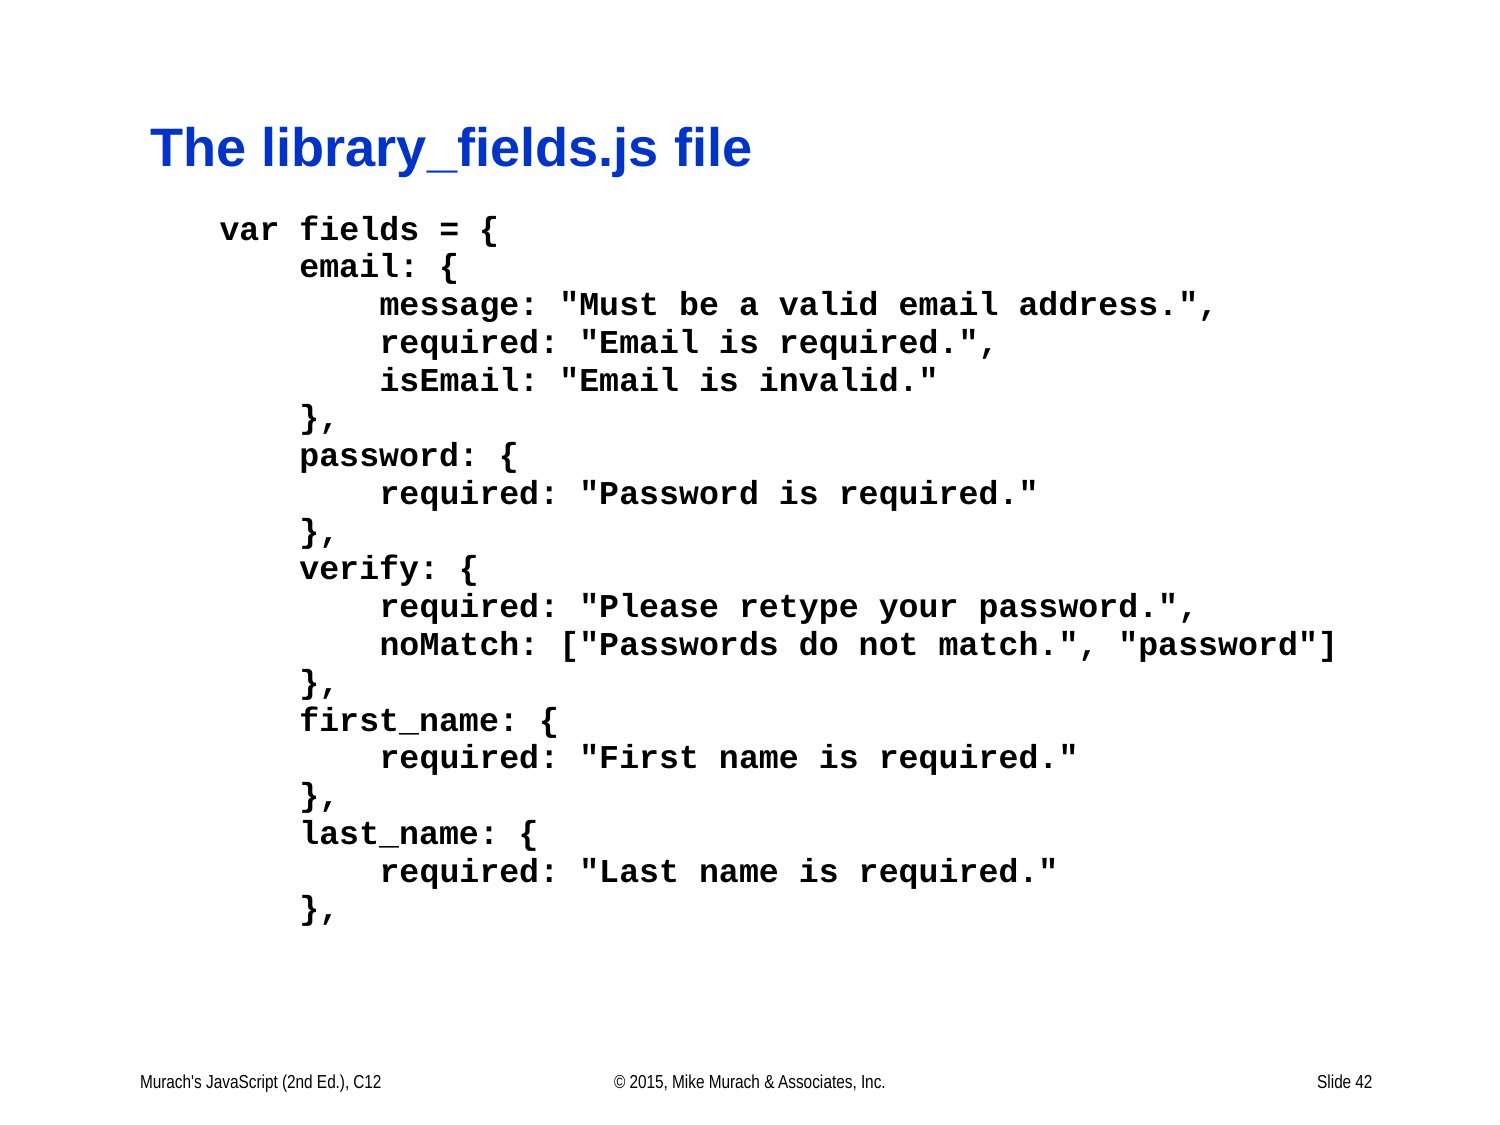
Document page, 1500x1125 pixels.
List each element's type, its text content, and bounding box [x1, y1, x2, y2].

slide_number Murach's JavaScript (2nd Ed.), C12 [125, 1025, 450, 1100]
slide_number Slide 42 [1074, 1025, 1388, 1100]
title The library_fields.js file [150, 112, 1350, 179]
footer © 2015, Mike Murach & Associates, Inc. [474, 1025, 1025, 1100]
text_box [162, 212, 1361, 932]
